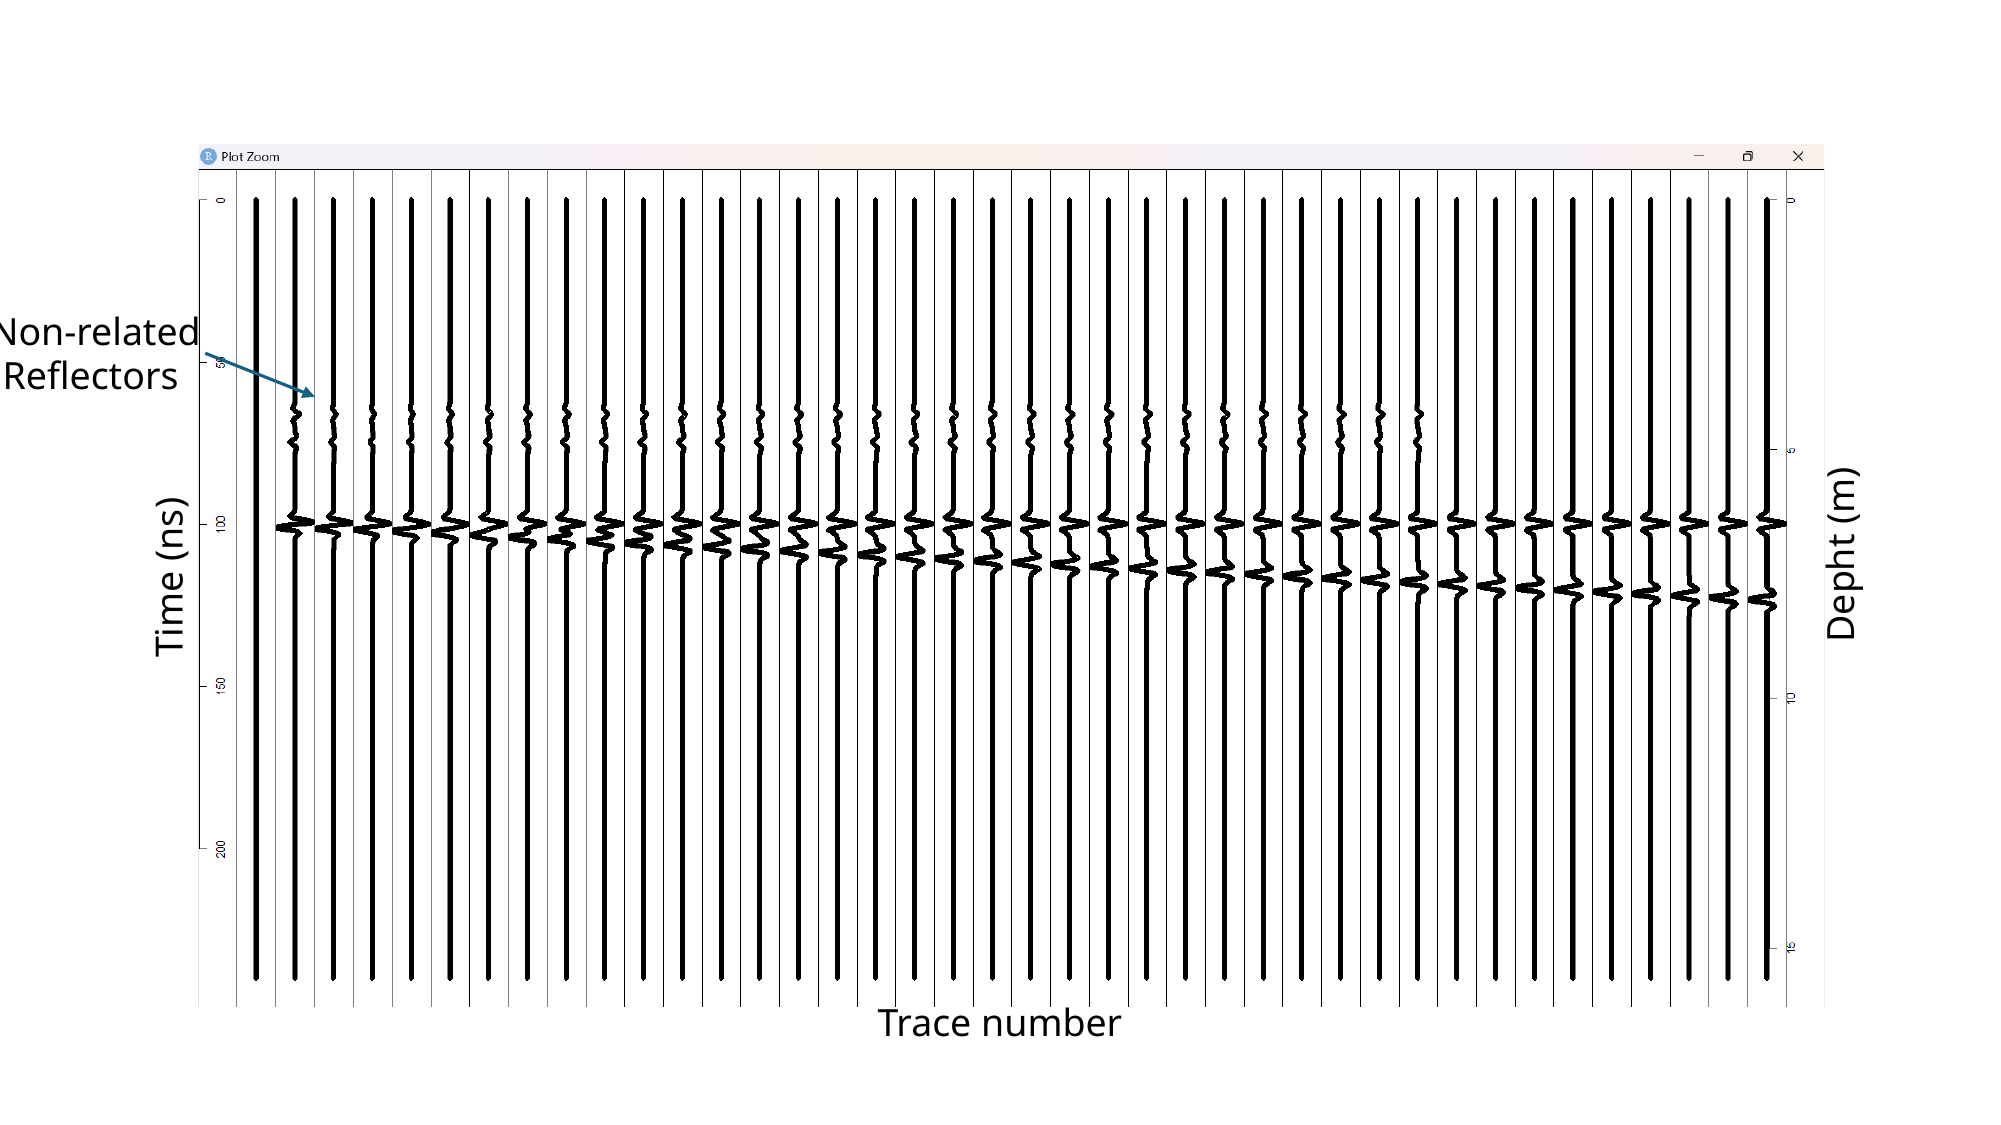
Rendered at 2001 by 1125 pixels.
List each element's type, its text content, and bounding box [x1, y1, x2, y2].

text_box Depht (m) [1825, 479, 1885, 658]
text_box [204, 352, 316, 398]
text_box Non-related Reflectors [0, 300, 198, 450]
text_box Time (ns) [137, 509, 198, 673]
text_box Trace number [862, 1008, 1138, 1052]
picture [198, 143, 1825, 1008]
